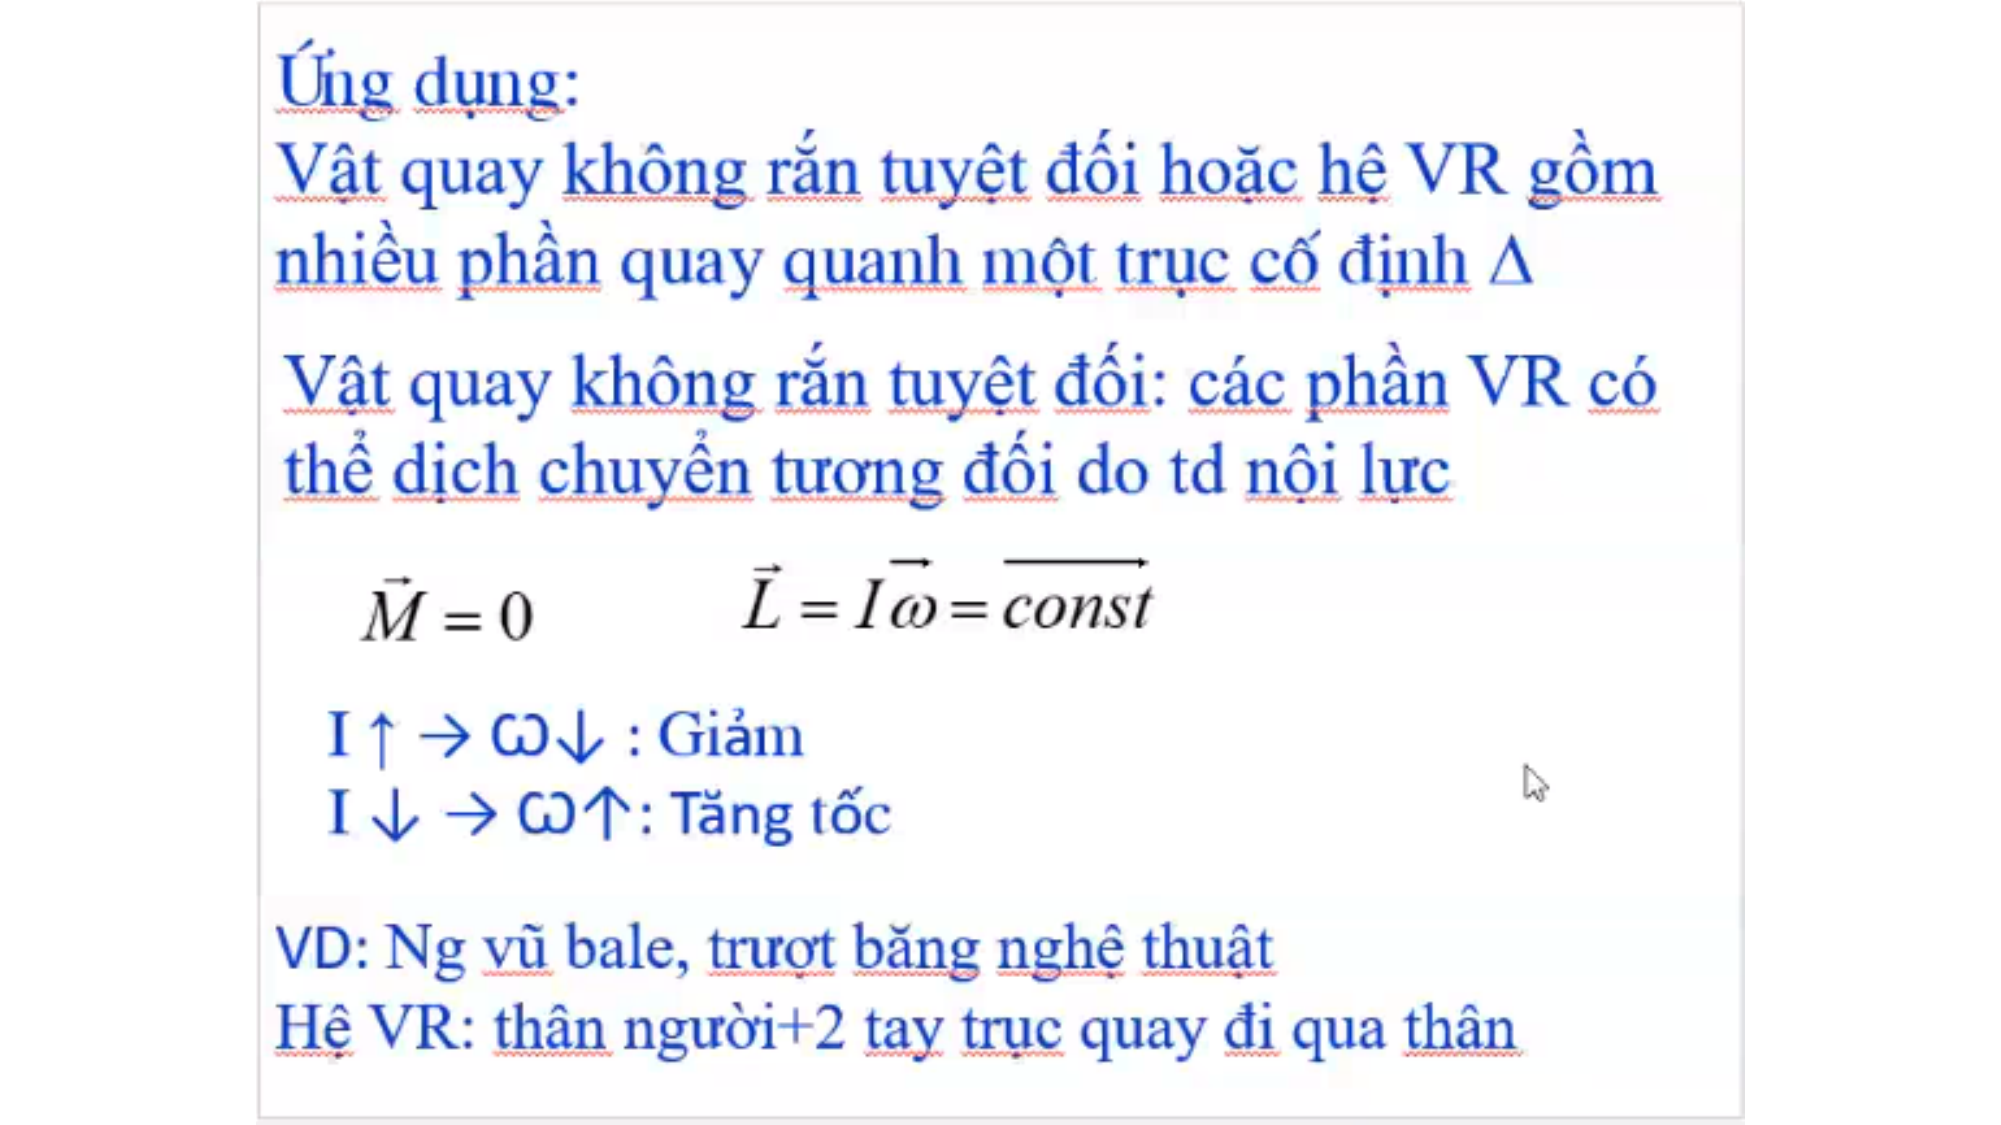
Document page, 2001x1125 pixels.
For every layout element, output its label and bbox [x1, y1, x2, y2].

picture [256, 0, 1745, 1125]
